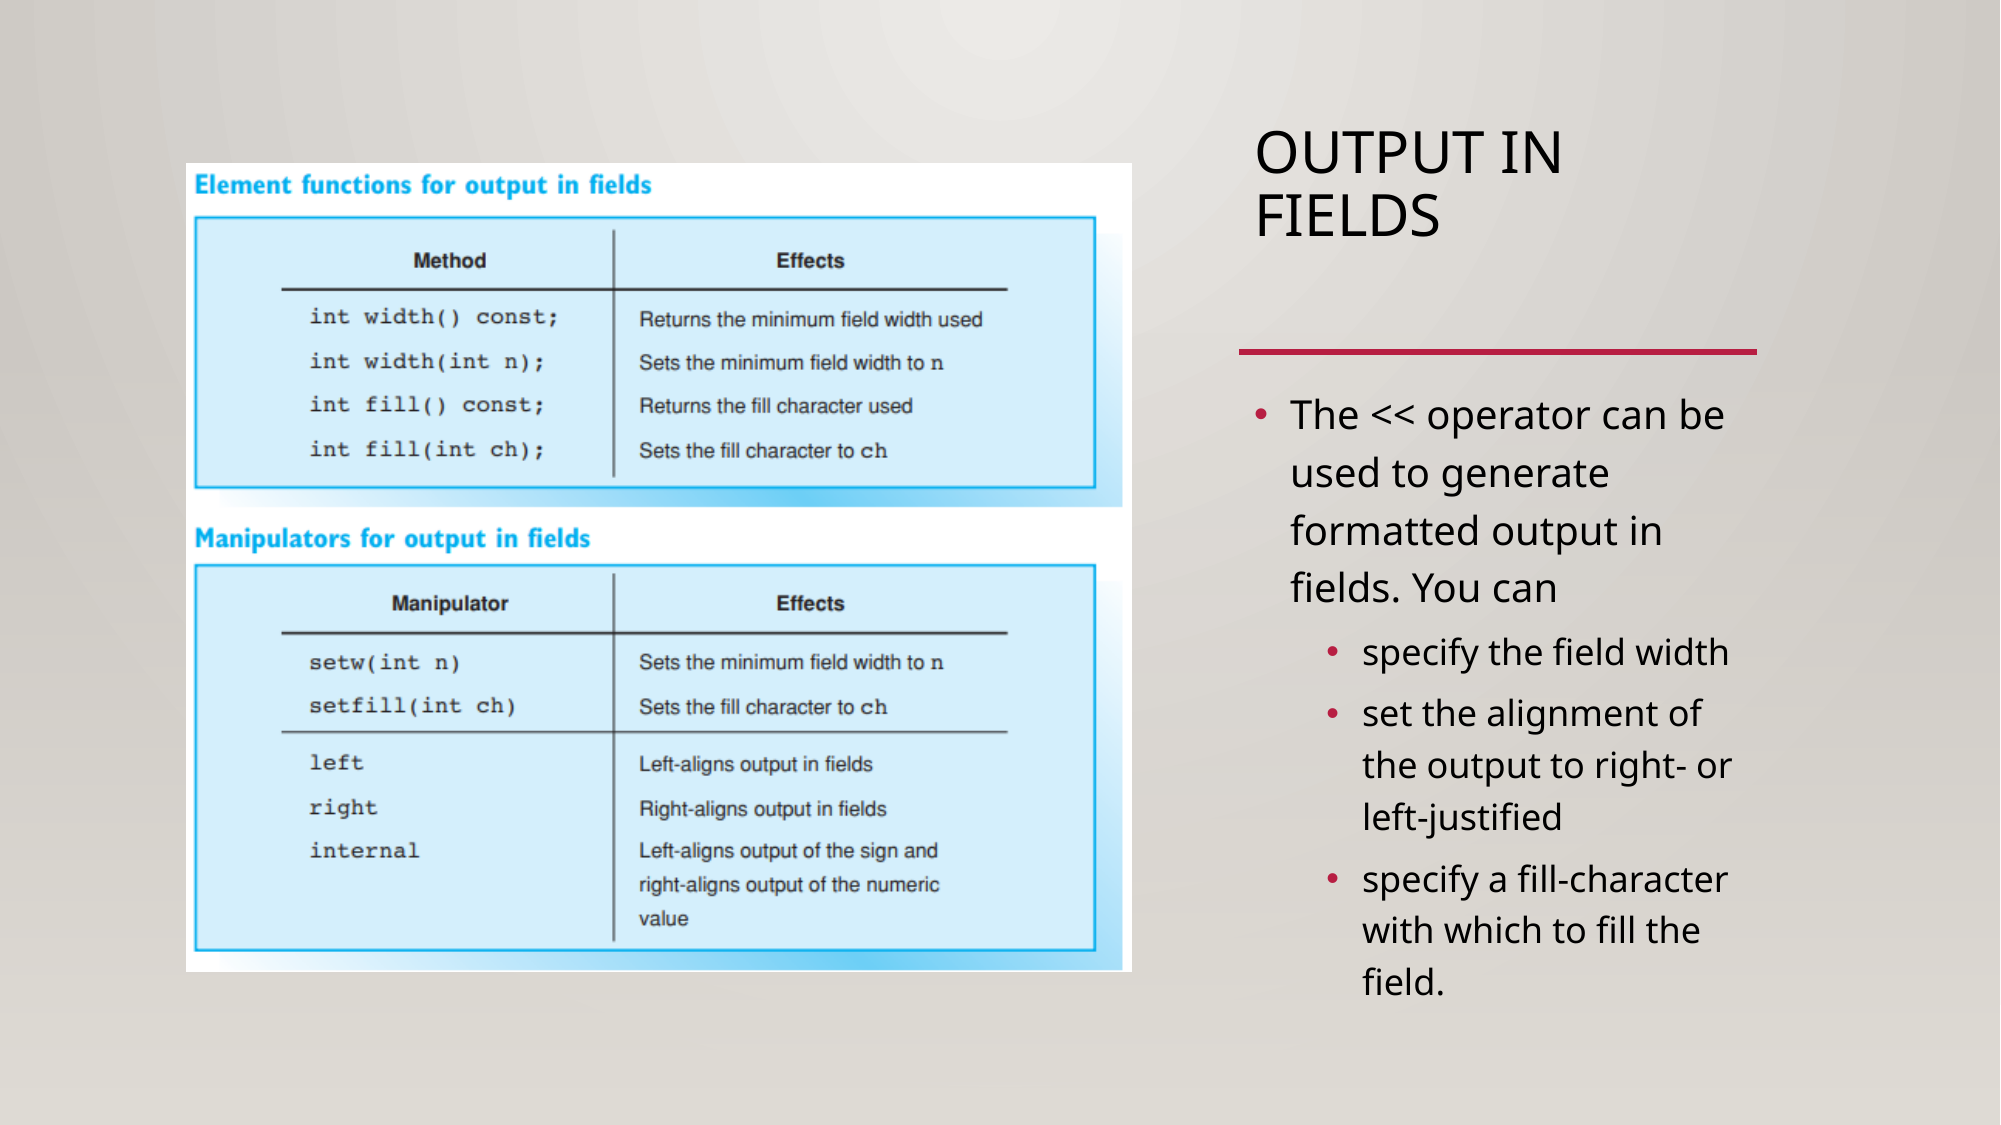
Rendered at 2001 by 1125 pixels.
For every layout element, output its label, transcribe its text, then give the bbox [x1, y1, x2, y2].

list The << operator can be used to generate formatted output in fields. You can specify the field width set the alignment of the output to right- or left-justified specify a fill-character with which to fill the field. [1239, 372, 1758, 1020]
text_box [0, 330, 2000, 1125]
text_box [0, 0, 2000, 330]
picture [186, 163, 1132, 972]
title Output in fields [1239, 116, 1758, 332]
